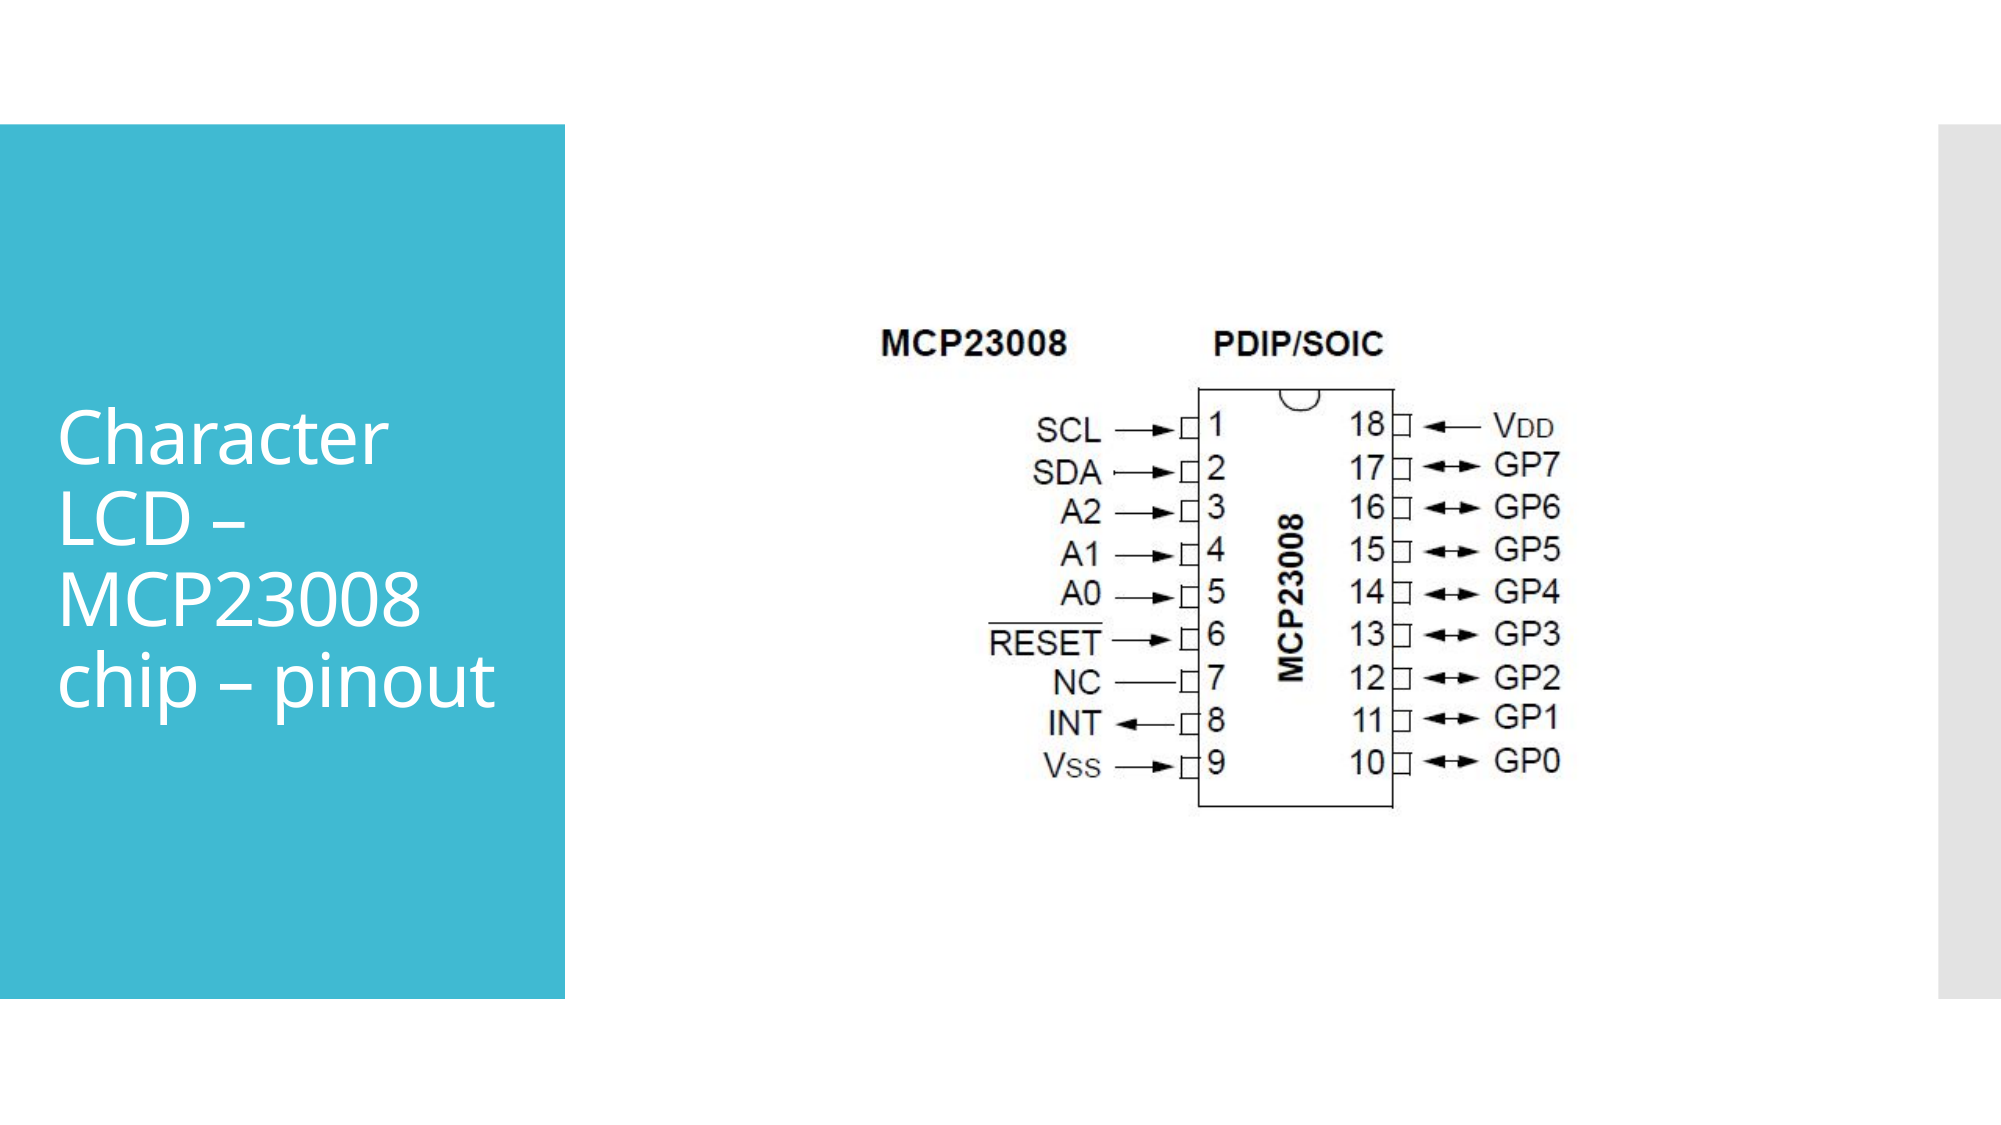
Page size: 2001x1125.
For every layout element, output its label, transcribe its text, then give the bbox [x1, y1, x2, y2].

title Character LCD – MCP23008 chip – pinout [41, 184, 525, 940]
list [875, 303, 1594, 820]
